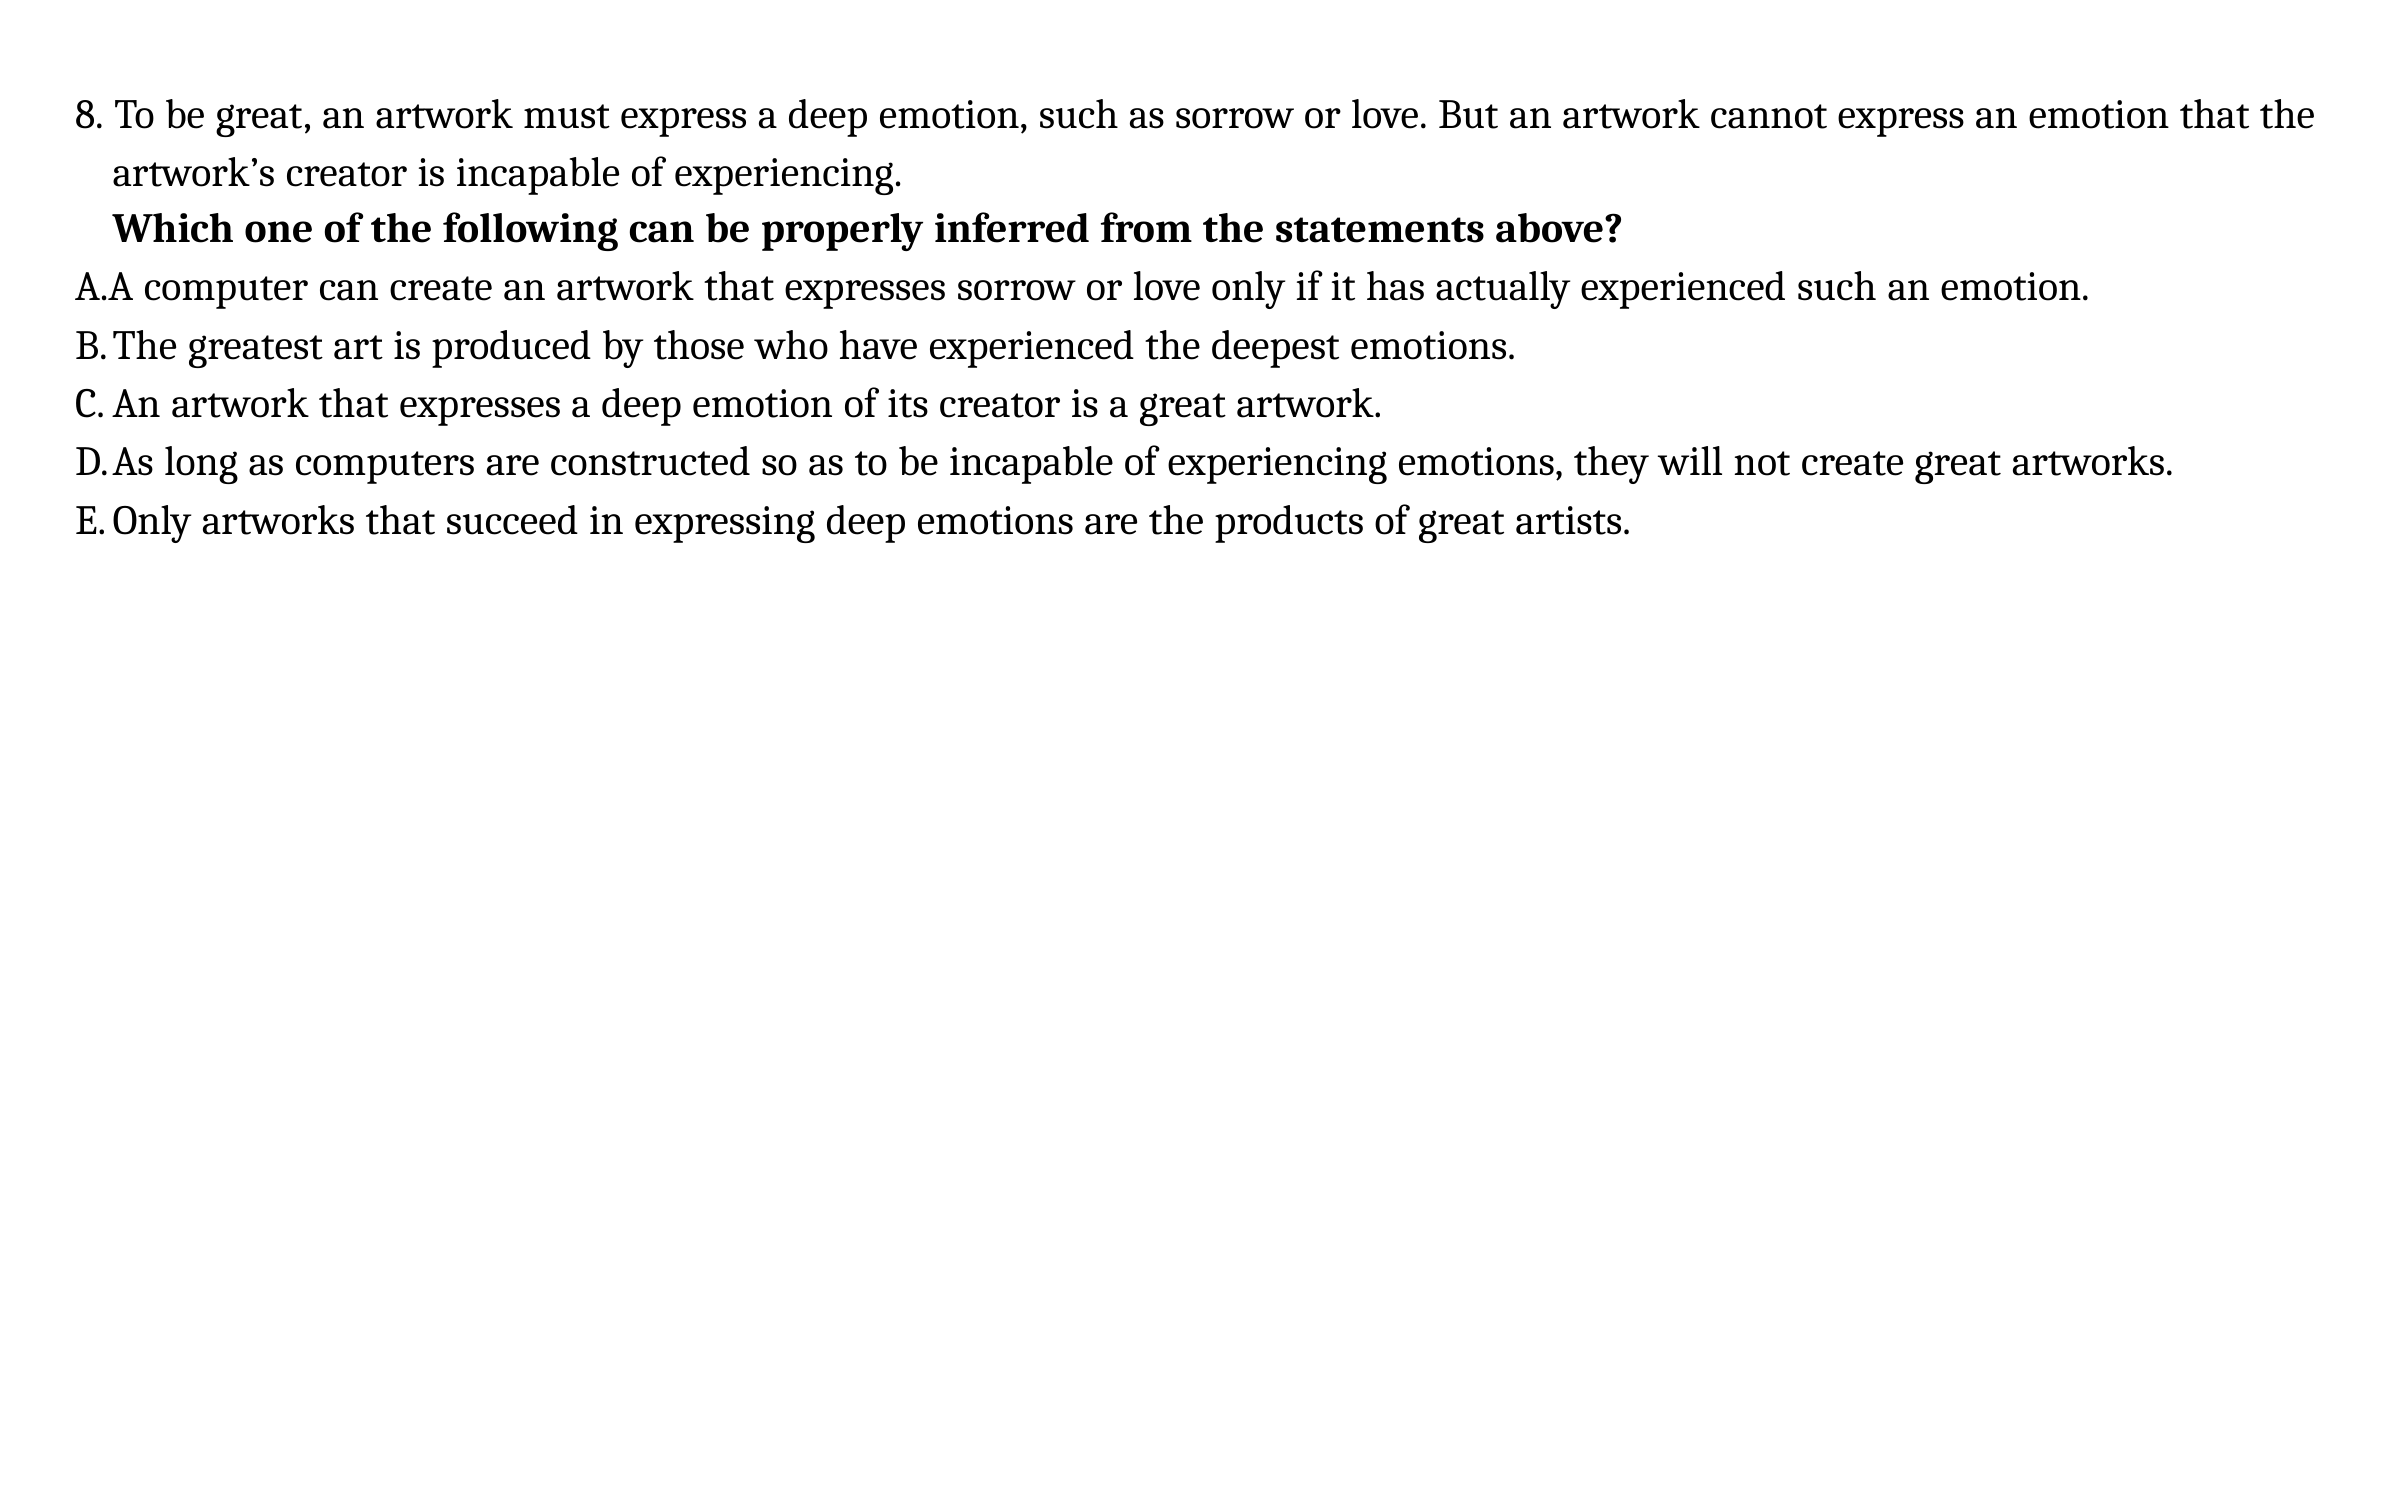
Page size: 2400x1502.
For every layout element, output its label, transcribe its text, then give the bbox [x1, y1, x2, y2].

text_box 8. To be great, an artwork must express a deep emotion, such as sorrow or love. But an artwork cannot express an emotion that the artwork’s creator is incapable of experiencing. Which one of the following can be properly inferred from the statements above? A.A computer can create an artwork that expresses sorrow or love only if it has actually experienced such an emotion. The greatest art is produced by those who have experienced the deepest emotions. An artwork that expresses a deep emotion of its creator is a great artwork. As long as computers are constructed so as to be incapable of experiencing emotions, they will not create great artworks. Only artworks that succeed in expressing deep emotions are the products of great artists. [72, 78, 2326, 543]
